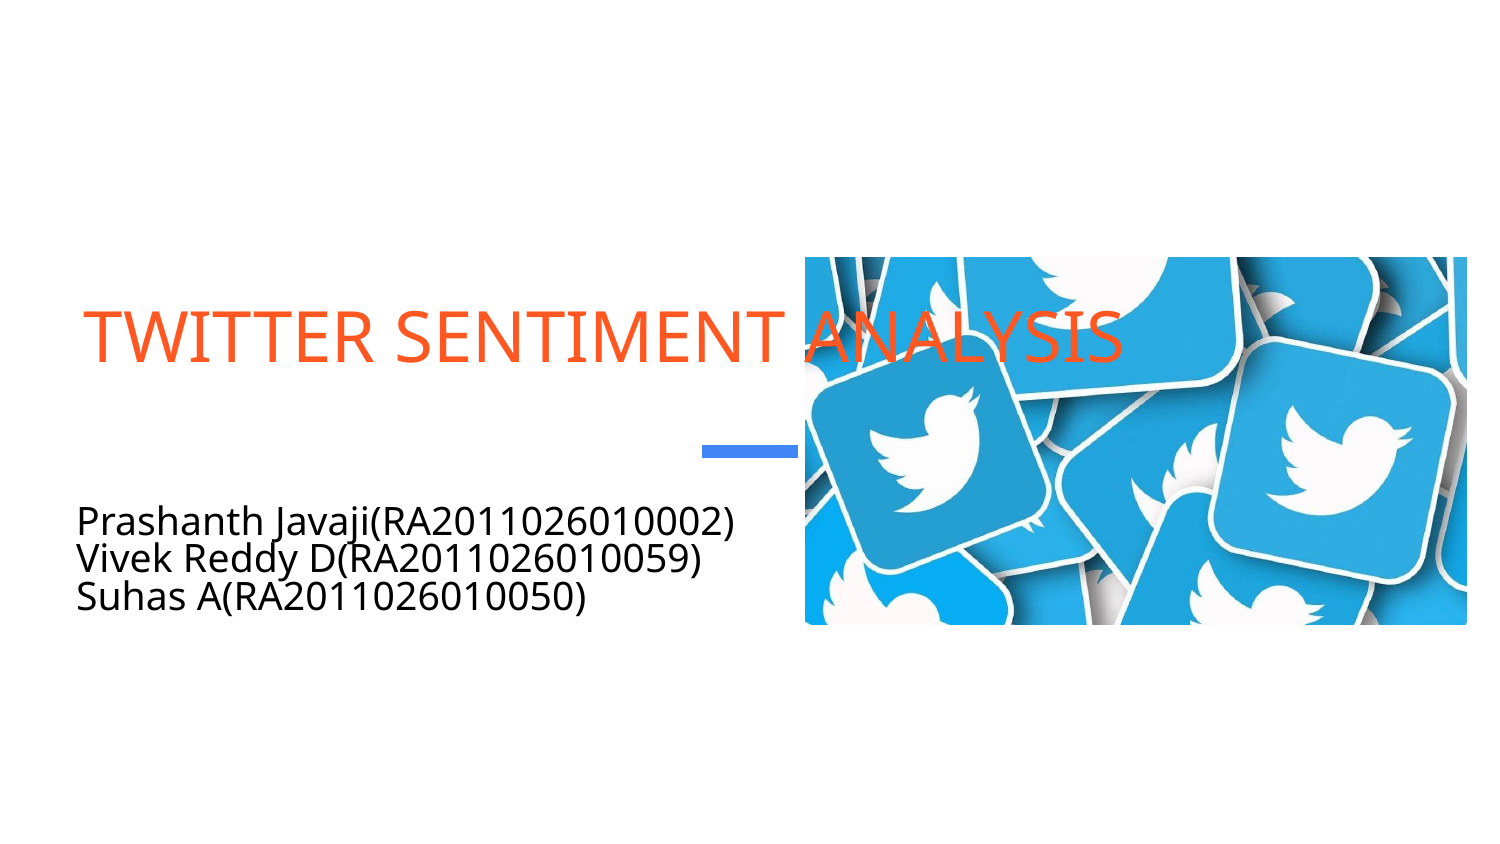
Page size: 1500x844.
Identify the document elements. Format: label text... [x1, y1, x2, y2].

subtitle Prashanth Javaji(RA2011026010002) Vivek Reddy D(RA2011026010059) Suhas A(RA2011026010050) [61, 490, 802, 632]
picture [1457, 532, 1464, 539]
picture [804, 257, 1467, 626]
picture [1453, 523, 1458, 531]
title TWITTER SENTIMENT ANALYSIS [68, 224, 1240, 392]
